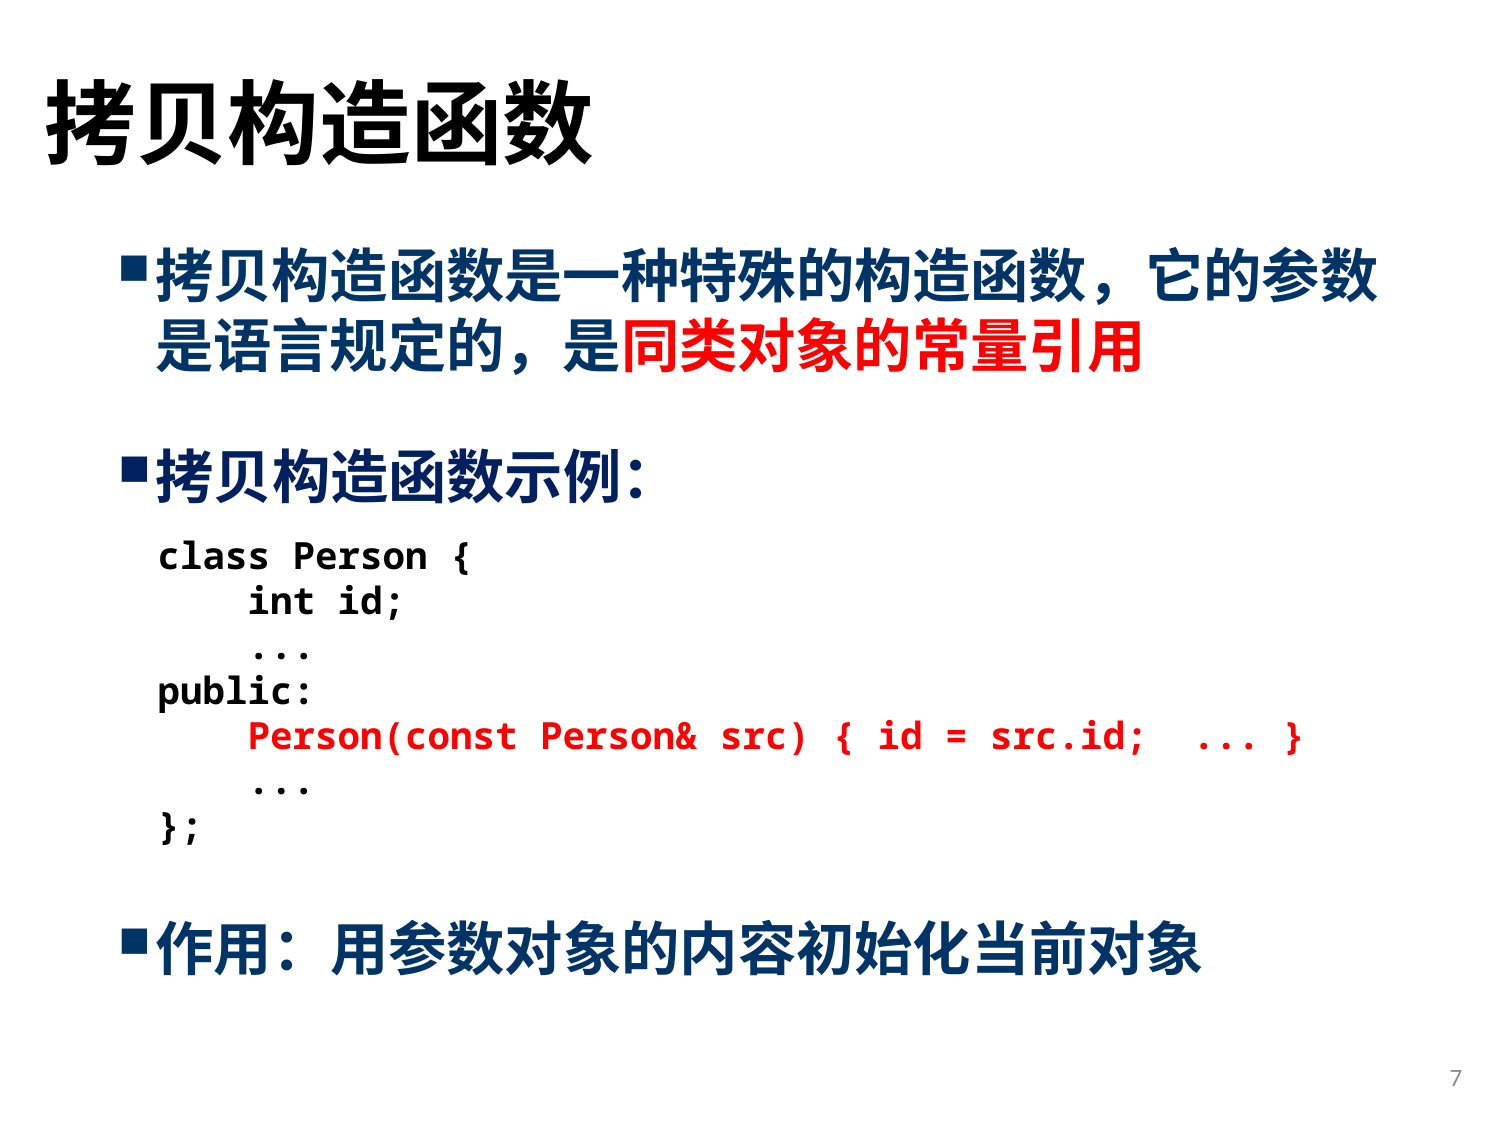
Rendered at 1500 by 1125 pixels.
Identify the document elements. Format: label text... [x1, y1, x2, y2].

text_box 拷贝构造函数是一种特殊的构造函数，它的参数是语言规定的，是同类对象的常量引用 [102, 231, 1423, 397]
title 拷贝构造函数 [29, 19, 1324, 237]
list 作用：用参数对象的内容初始化当前对象 [103, 905, 1424, 1000]
slide_number 7 [1139, 1046, 1478, 1107]
text_box 拷贝构造函数示例： [103, 432, 1424, 516]
text_box class Person { int id; ... public: Person(const Person& src) { id = src.id; ... } ... }; [143, 524, 1384, 855]
